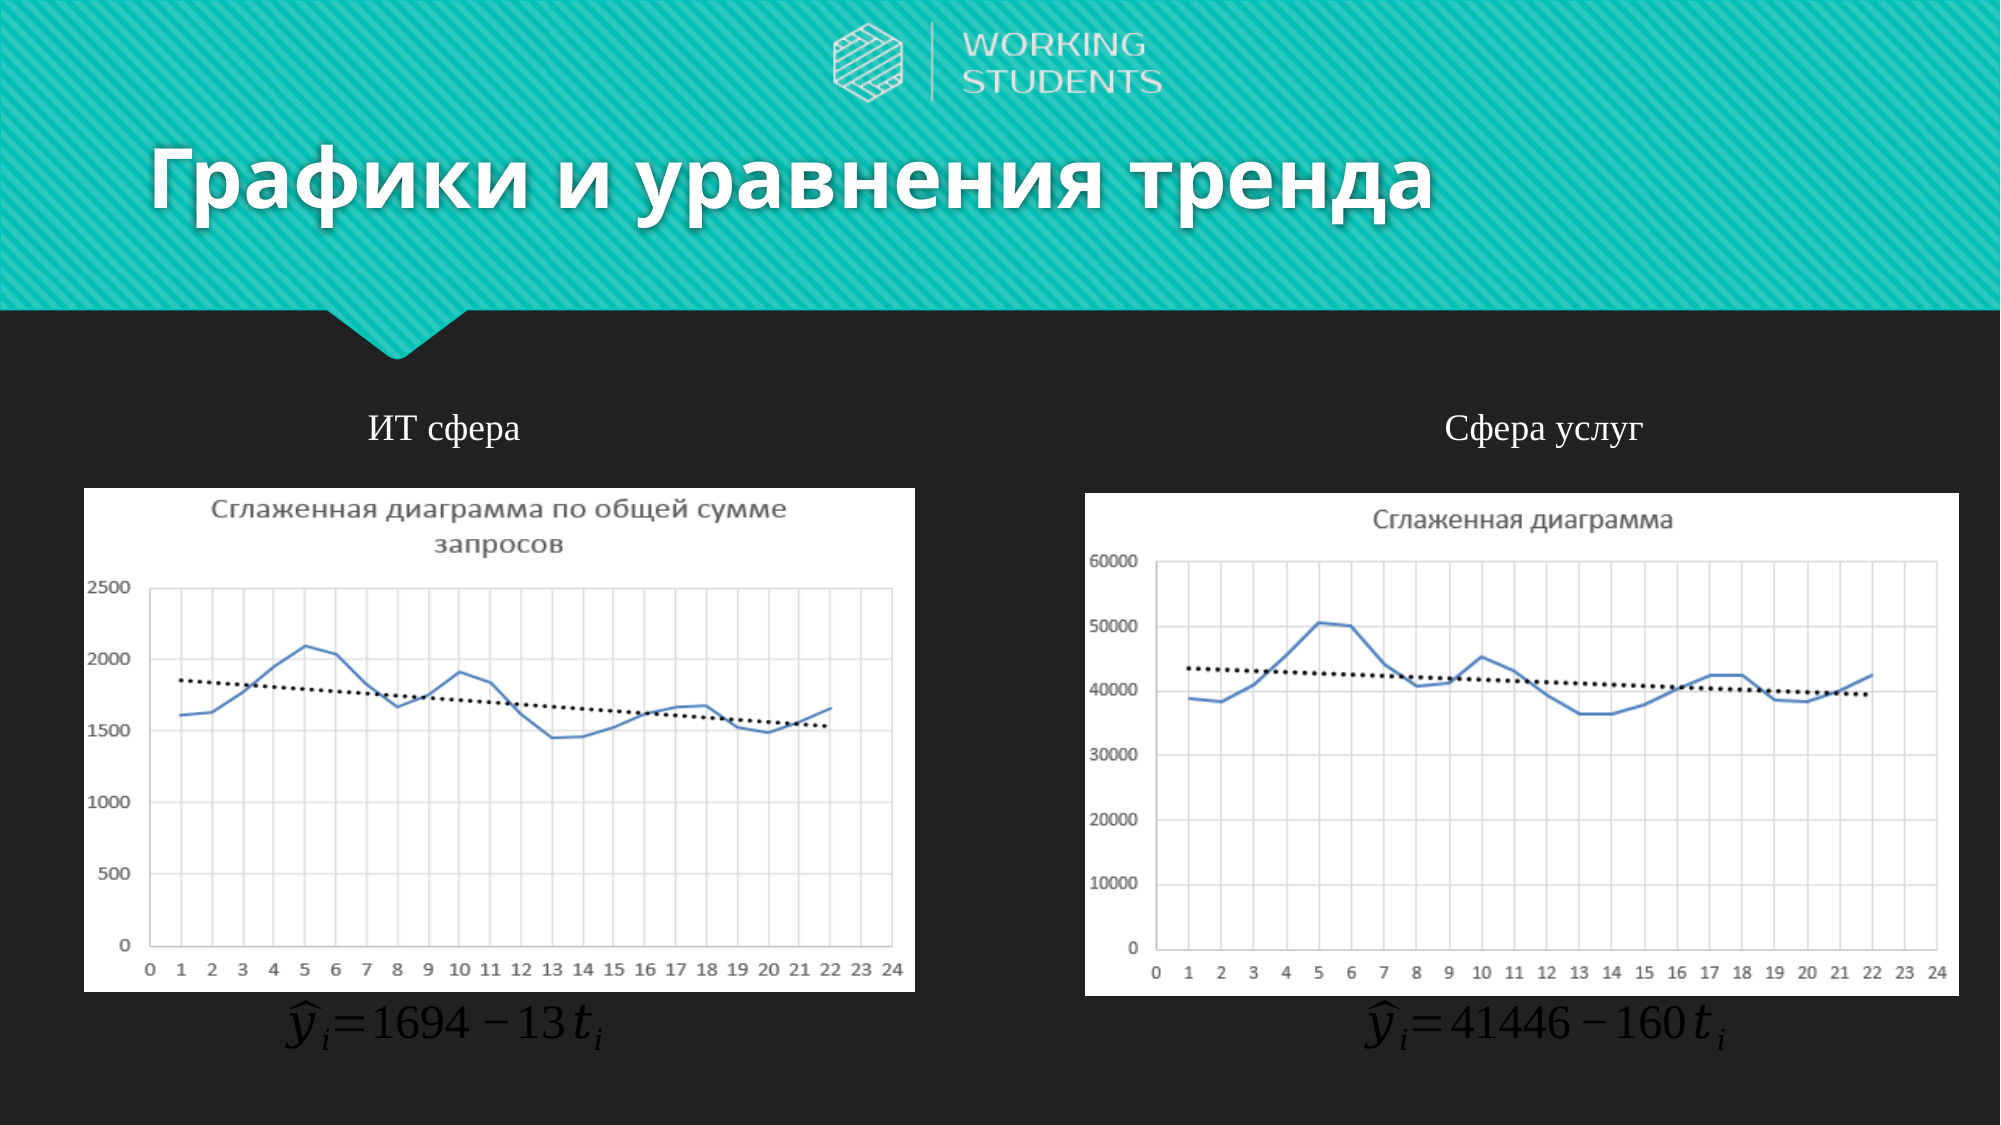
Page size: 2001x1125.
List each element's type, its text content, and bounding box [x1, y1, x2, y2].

text_box Сфера услуг [1429, 395, 1659, 456]
title Графики и уравнения тренда [132, 73, 1868, 233]
picture [1084, 493, 1960, 996]
picture [812, 8, 1184, 117]
picture [84, 488, 915, 993]
text_box ИТ сфера [352, 395, 536, 456]
